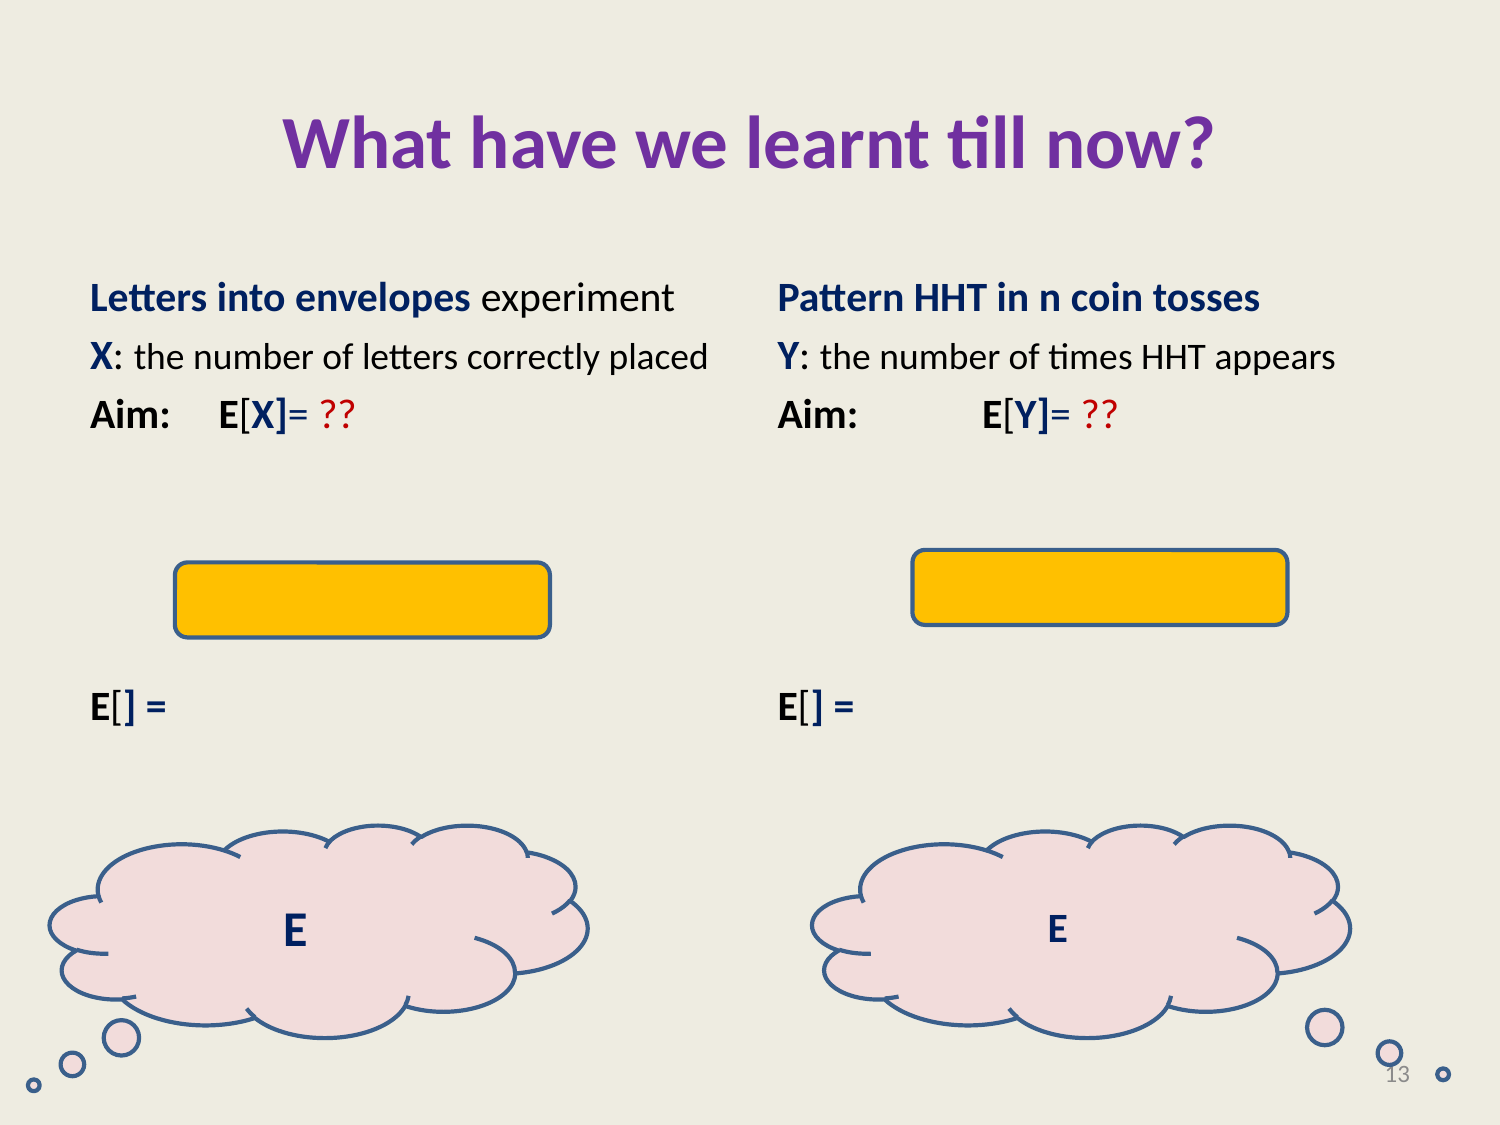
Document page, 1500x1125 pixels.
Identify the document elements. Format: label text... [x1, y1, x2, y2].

slide_number 13 [1074, 1042, 1425, 1103]
title What have we learnt till now? [75, 45, 1425, 233]
